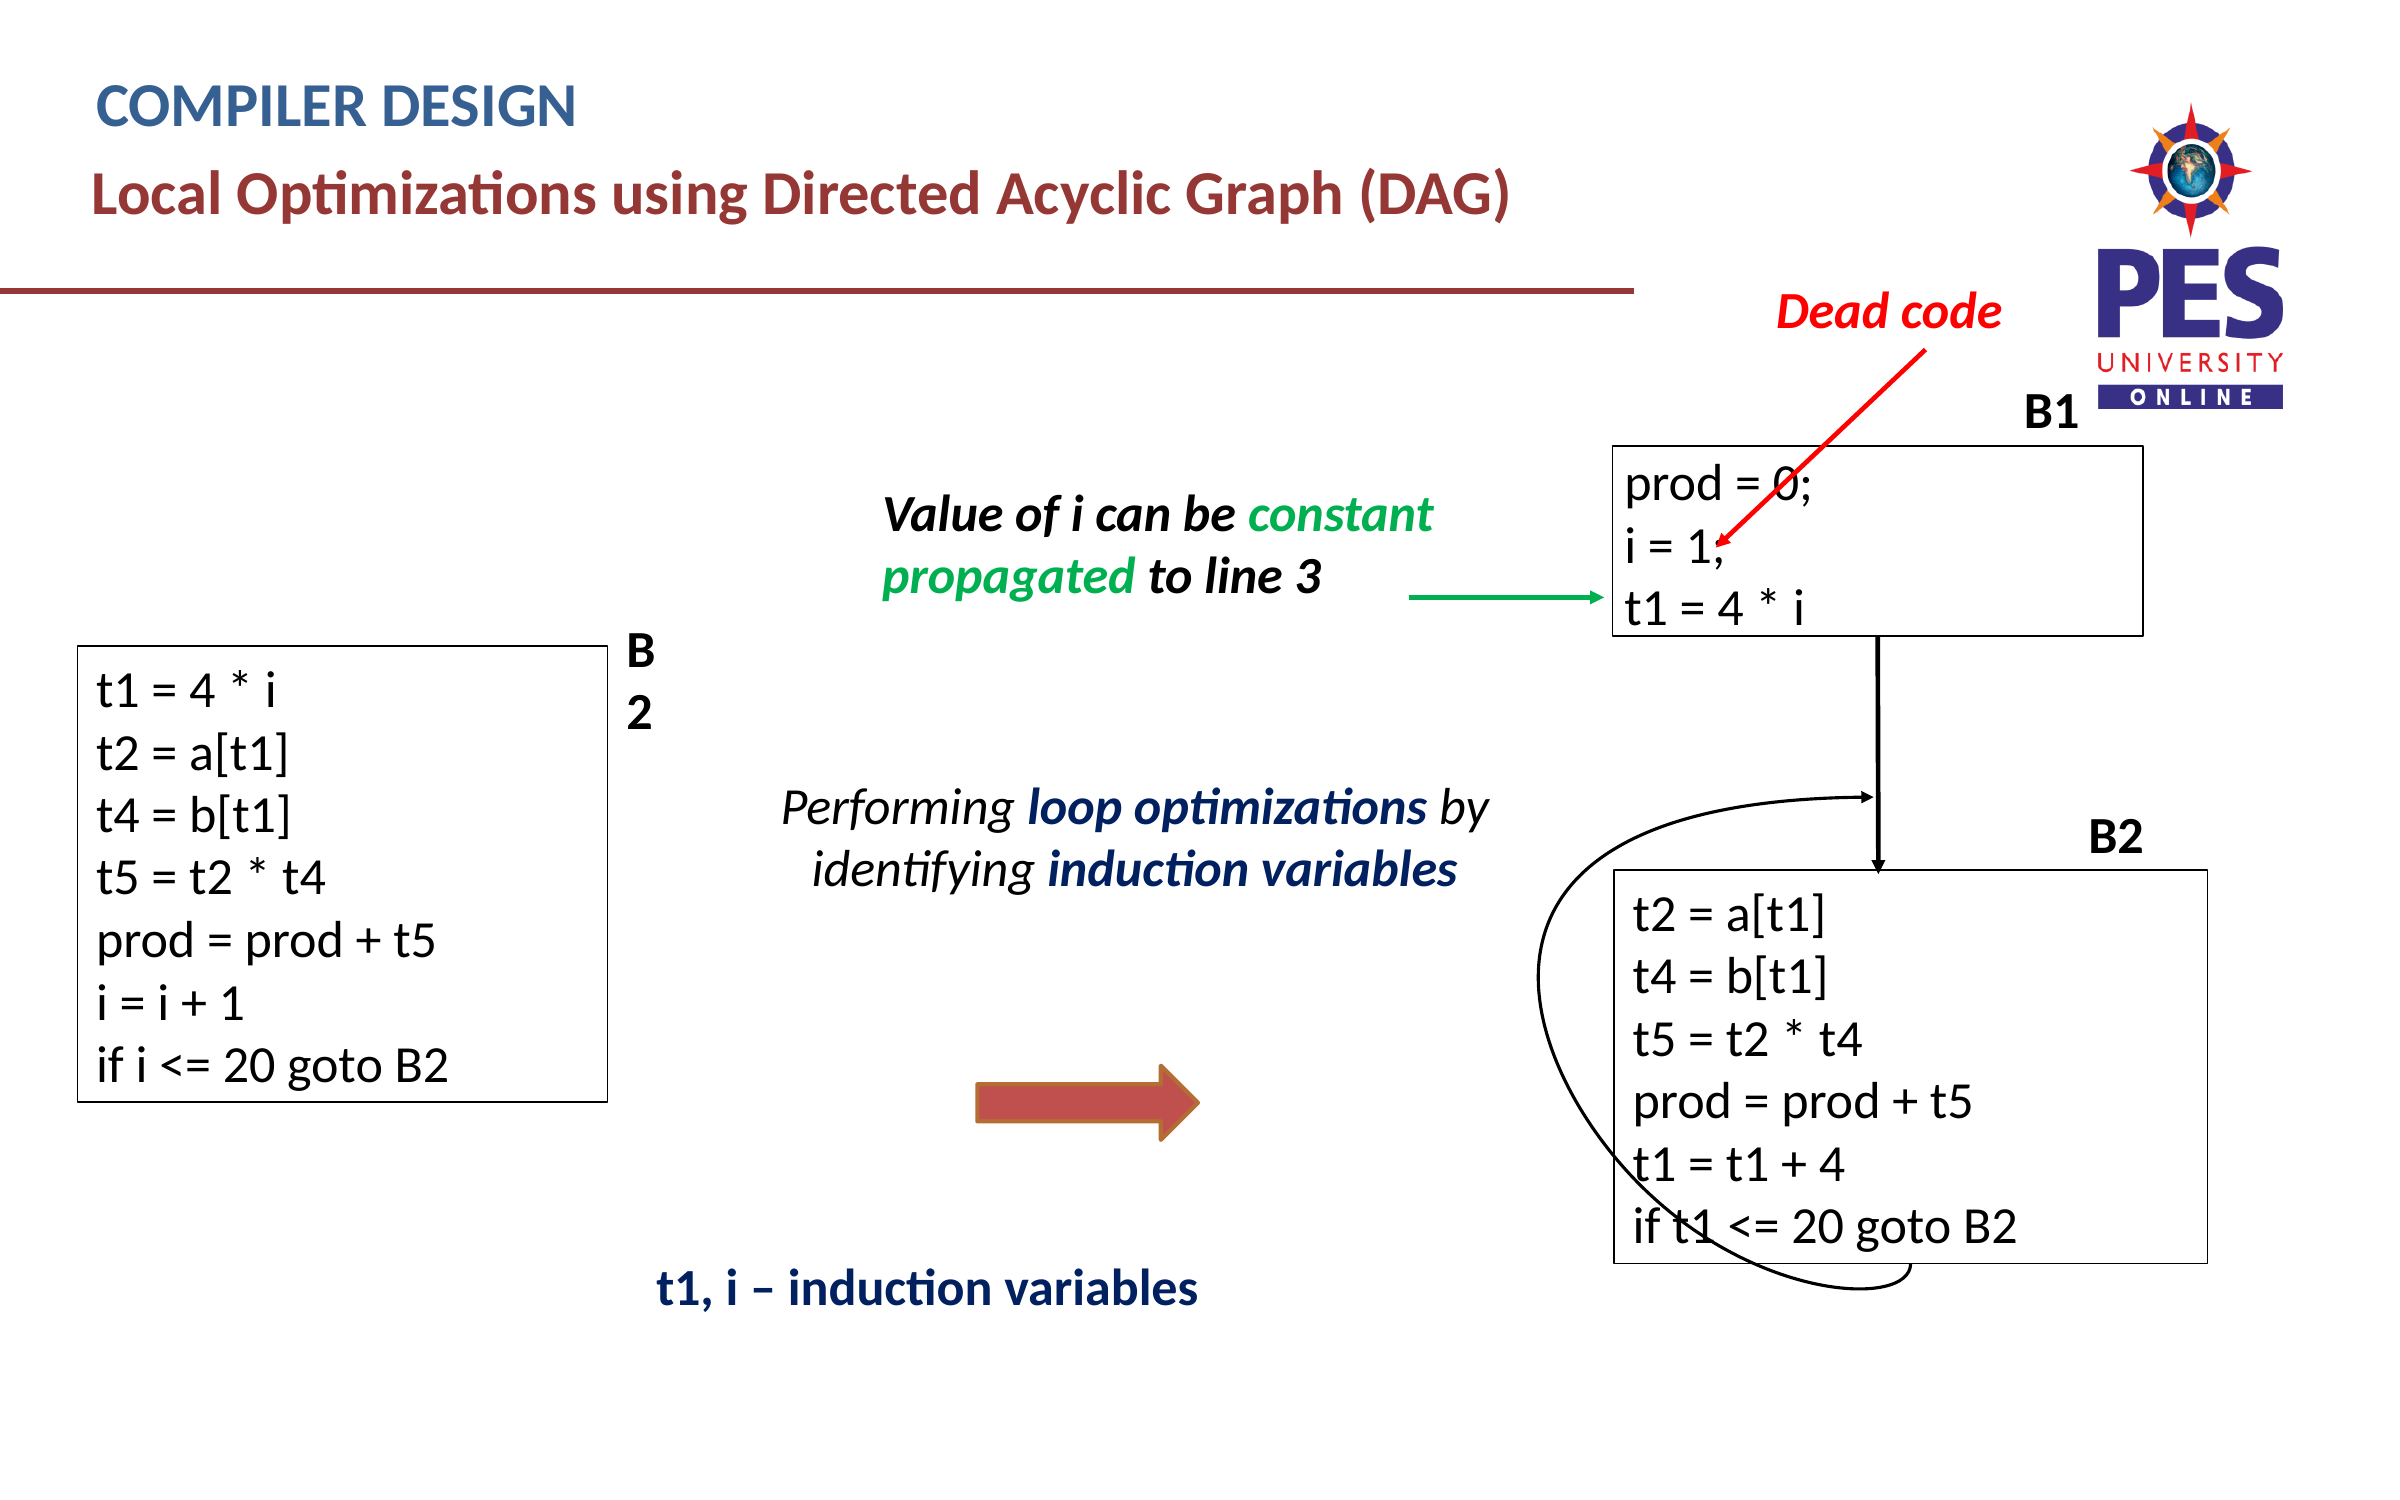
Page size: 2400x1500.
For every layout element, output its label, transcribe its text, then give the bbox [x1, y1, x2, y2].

text_box Local Optimizations using Directed Acyclic Graph (DAG) [73, 142, 1648, 237]
text_box Performing loop optimizations by identifying induction variables [677, 762, 1593, 907]
text_box Dead code [1757, 266, 2070, 348]
text_box B2 [607, 605, 698, 750]
text_box B1 [2005, 367, 2135, 449]
text_box COMPILER DESIGN [77, 55, 1554, 142]
text_box t2 = a[t1] t4 = b[t1] t5 = t2 * t4 prod = prod + t5 t1 = t1 + 4 if t1 <= 20 goto B2 [1613, 870, 2208, 1264]
text_box t1, i – induction variables [637, 1244, 1538, 1326]
picture [2098, 102, 2283, 409]
text_box Value of i can be constant propagated to line 3 [863, 470, 1476, 614]
text_box [977, 1065, 1198, 1140]
text_box B2 [2069, 791, 2216, 873]
text_box prod = 0; i = 1; t1 = 4 * i [1612, 446, 2143, 636]
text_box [1656, 1013, 2128, 1052]
text_box t1 = 4 * i t2 = a[t1] t4 = b[t1] t5 = t2 * t4 prod = prod + t5 i = i + 1 if i <= 20 goto B2 [77, 646, 608, 1103]
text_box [1715, 349, 1926, 548]
